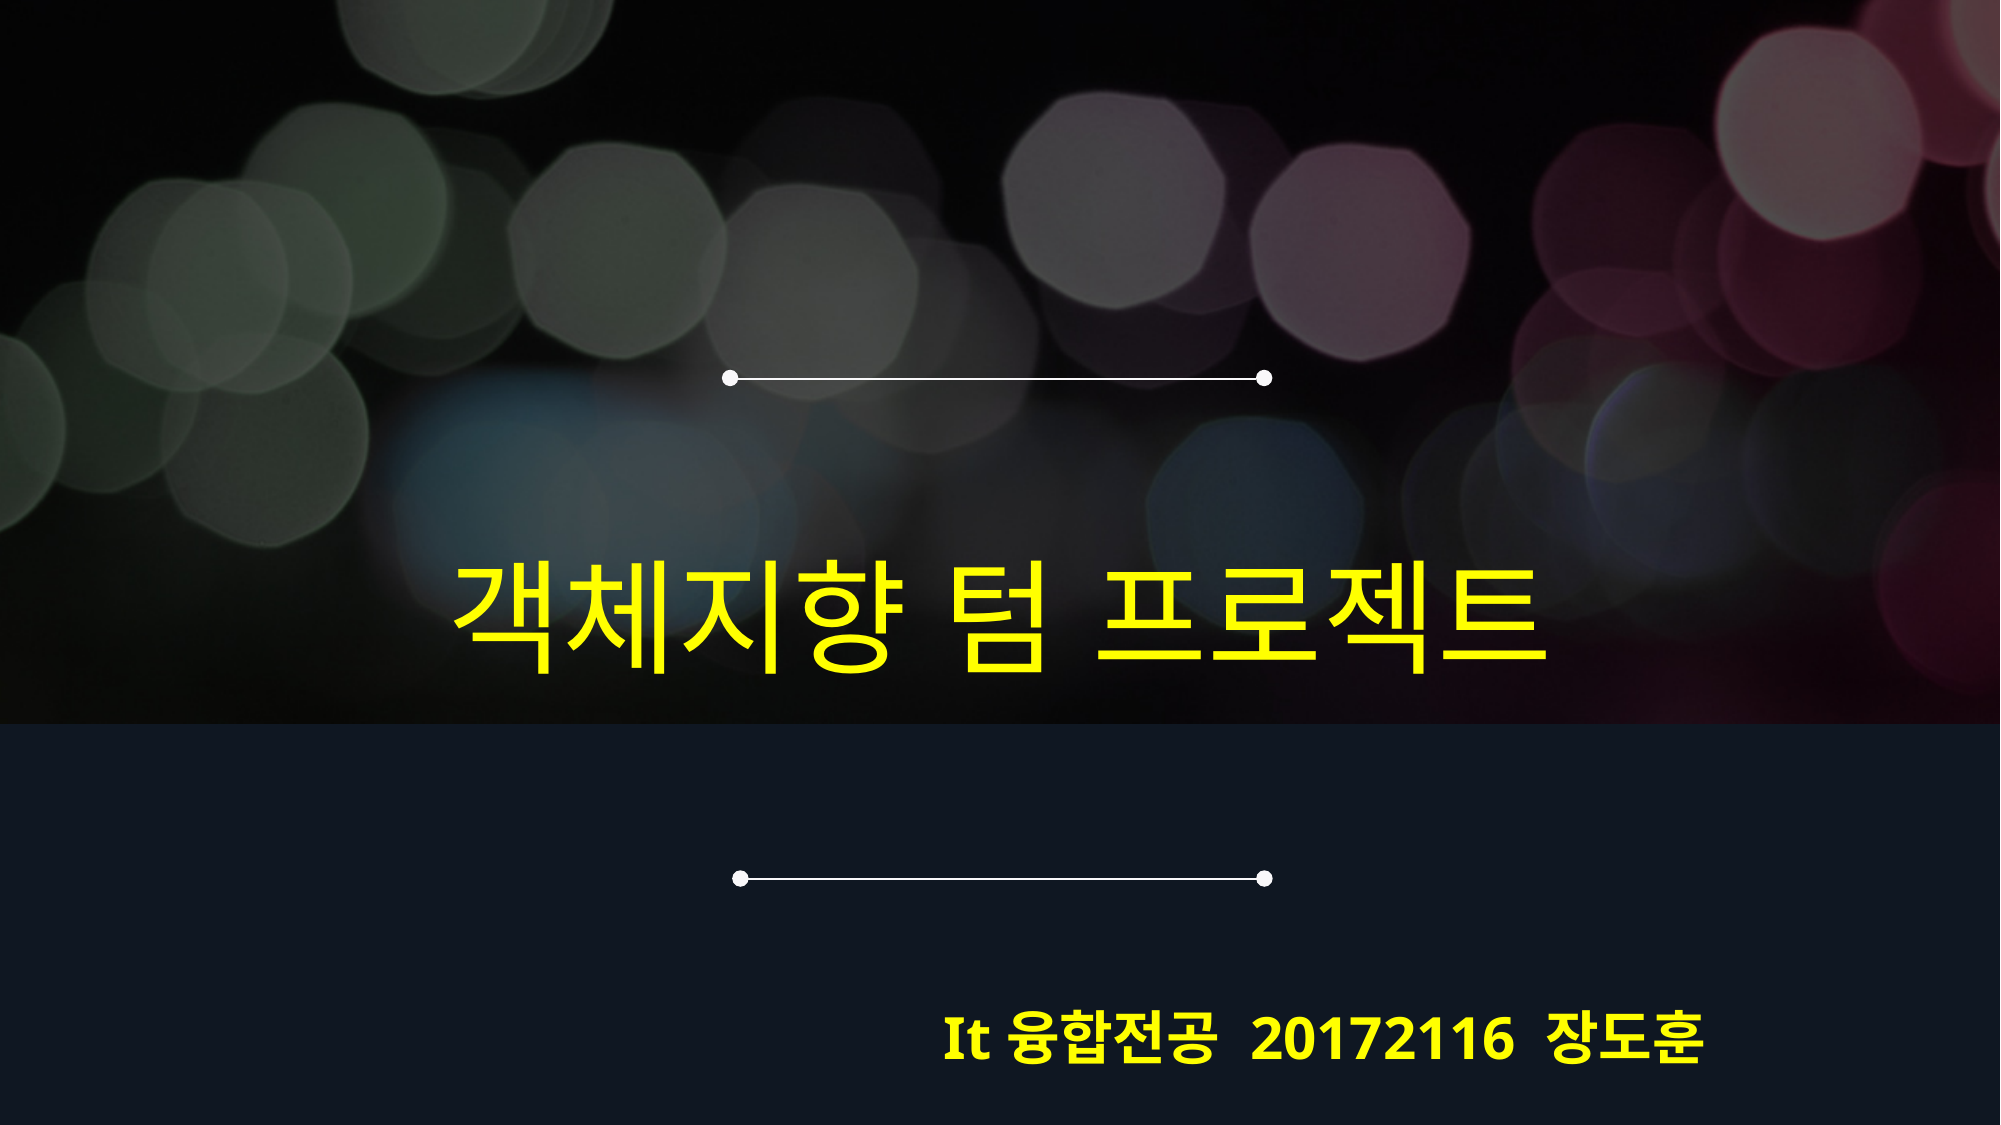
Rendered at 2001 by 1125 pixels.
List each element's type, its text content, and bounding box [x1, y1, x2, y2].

picture [0, 0, 2000, 724]
title 객체지향 텀 프로젝트 [249, 404, 1750, 697]
subtitle It융합전공 20172116 장도훈 [500, 1001, 2000, 1077]
